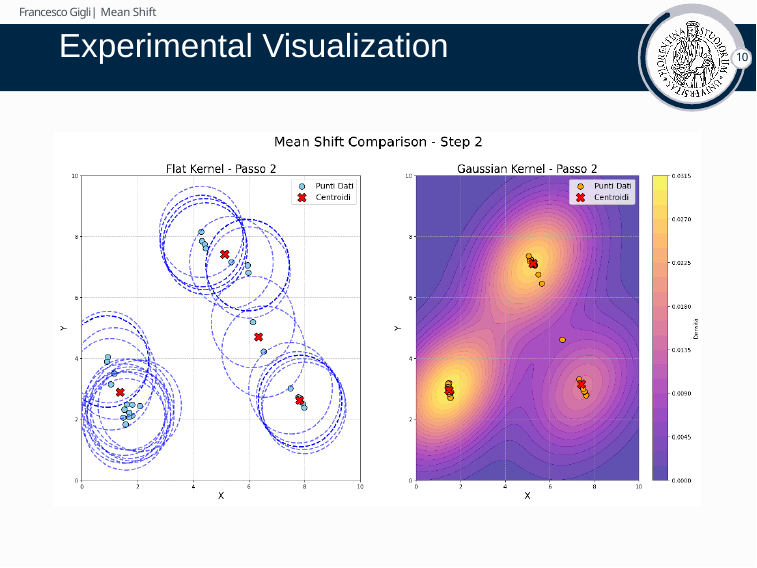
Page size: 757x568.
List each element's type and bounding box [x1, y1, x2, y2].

text_box [0, 3, 757, 112]
picture [53, 132, 702, 507]
